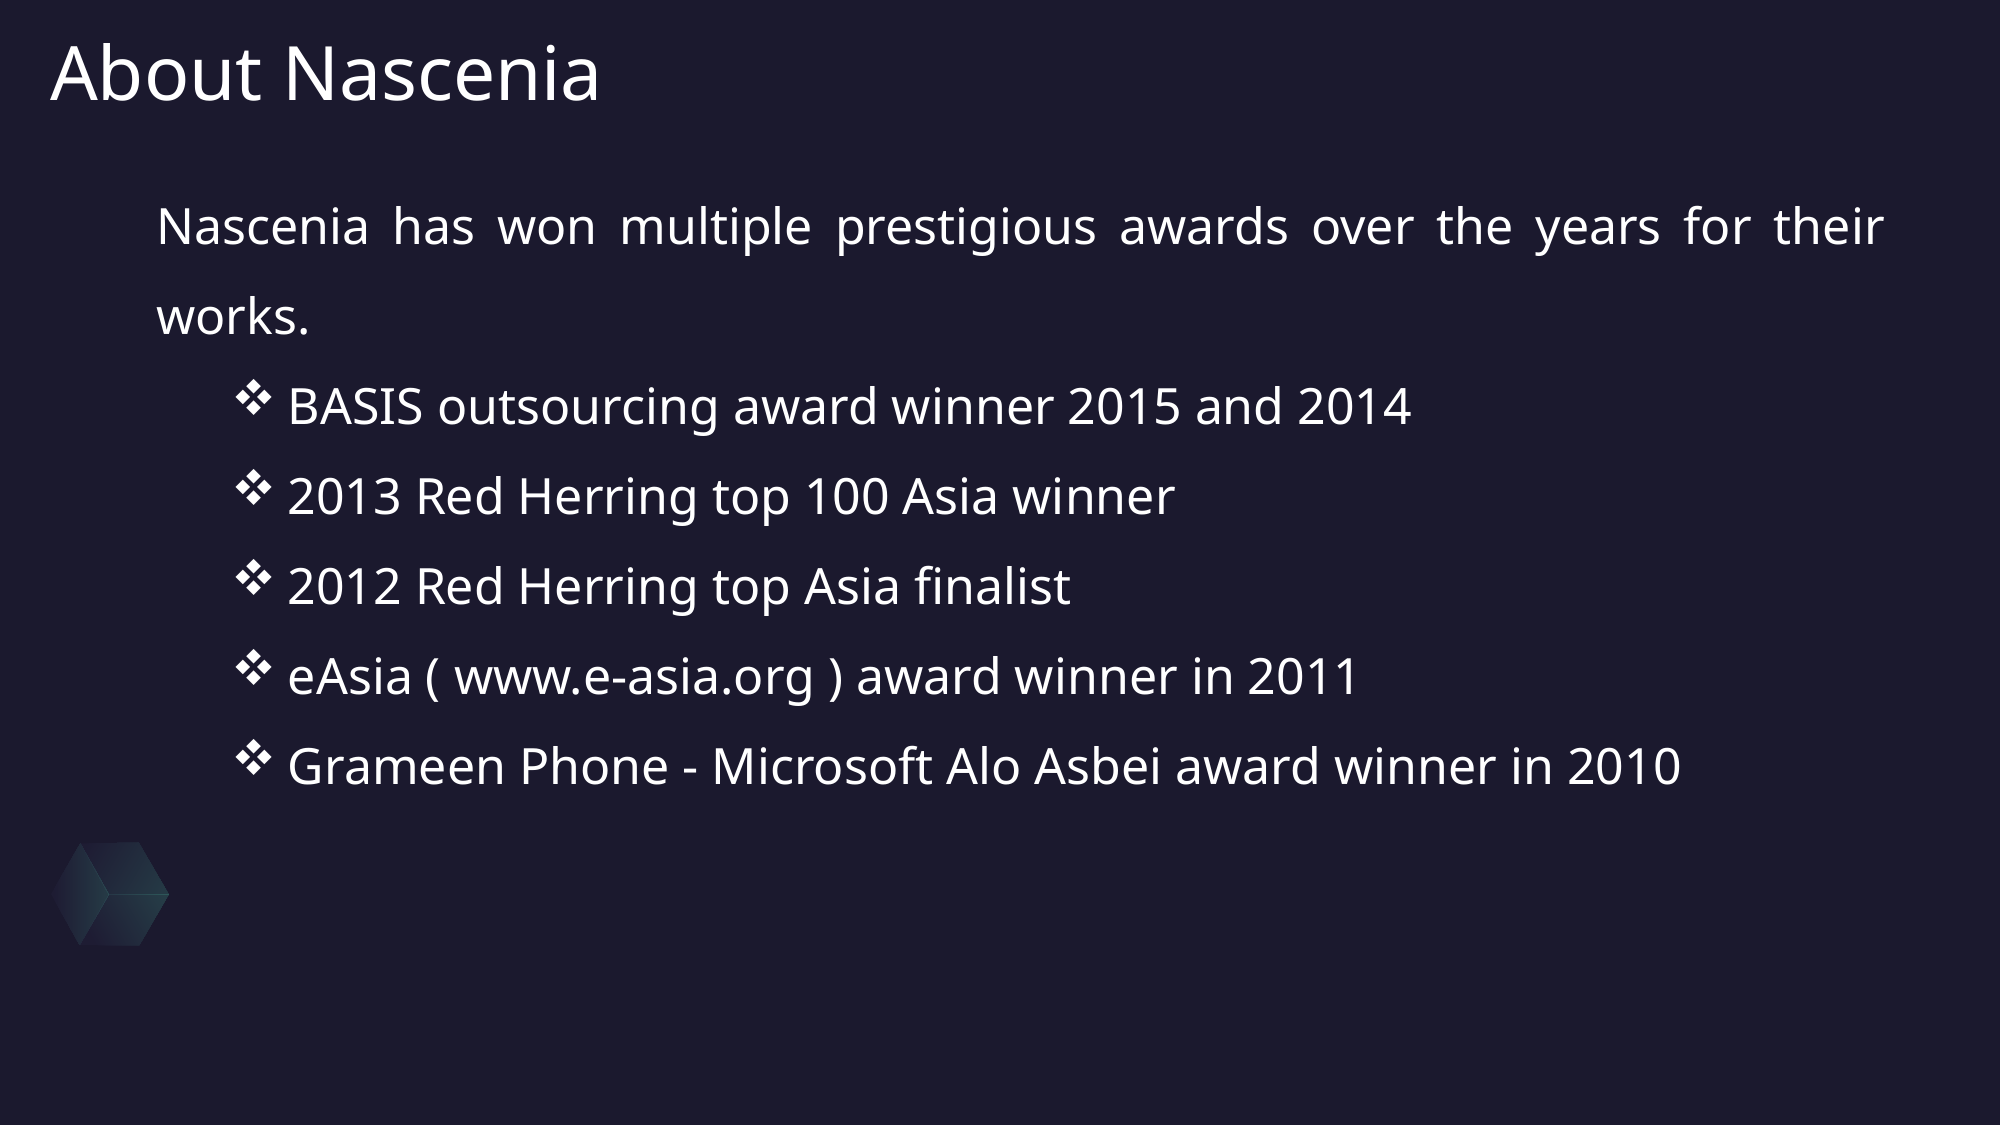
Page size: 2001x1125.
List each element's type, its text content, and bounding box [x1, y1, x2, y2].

text_box About Nascenia [35, 18, 1038, 123]
text_box Nascenia has won multiple prestigious awards over the years for their works. BASIS outsourcing award winner 2015 and 2014 2013 Red Herring top 100 Asia winner 2012 Red Herring top Asia finalist eAsia ( www.e-asia.org ) award winner in 2011 Grameen Phone - Microsoft Alo Asbei award winner in 2010 [141, 156, 1901, 802]
